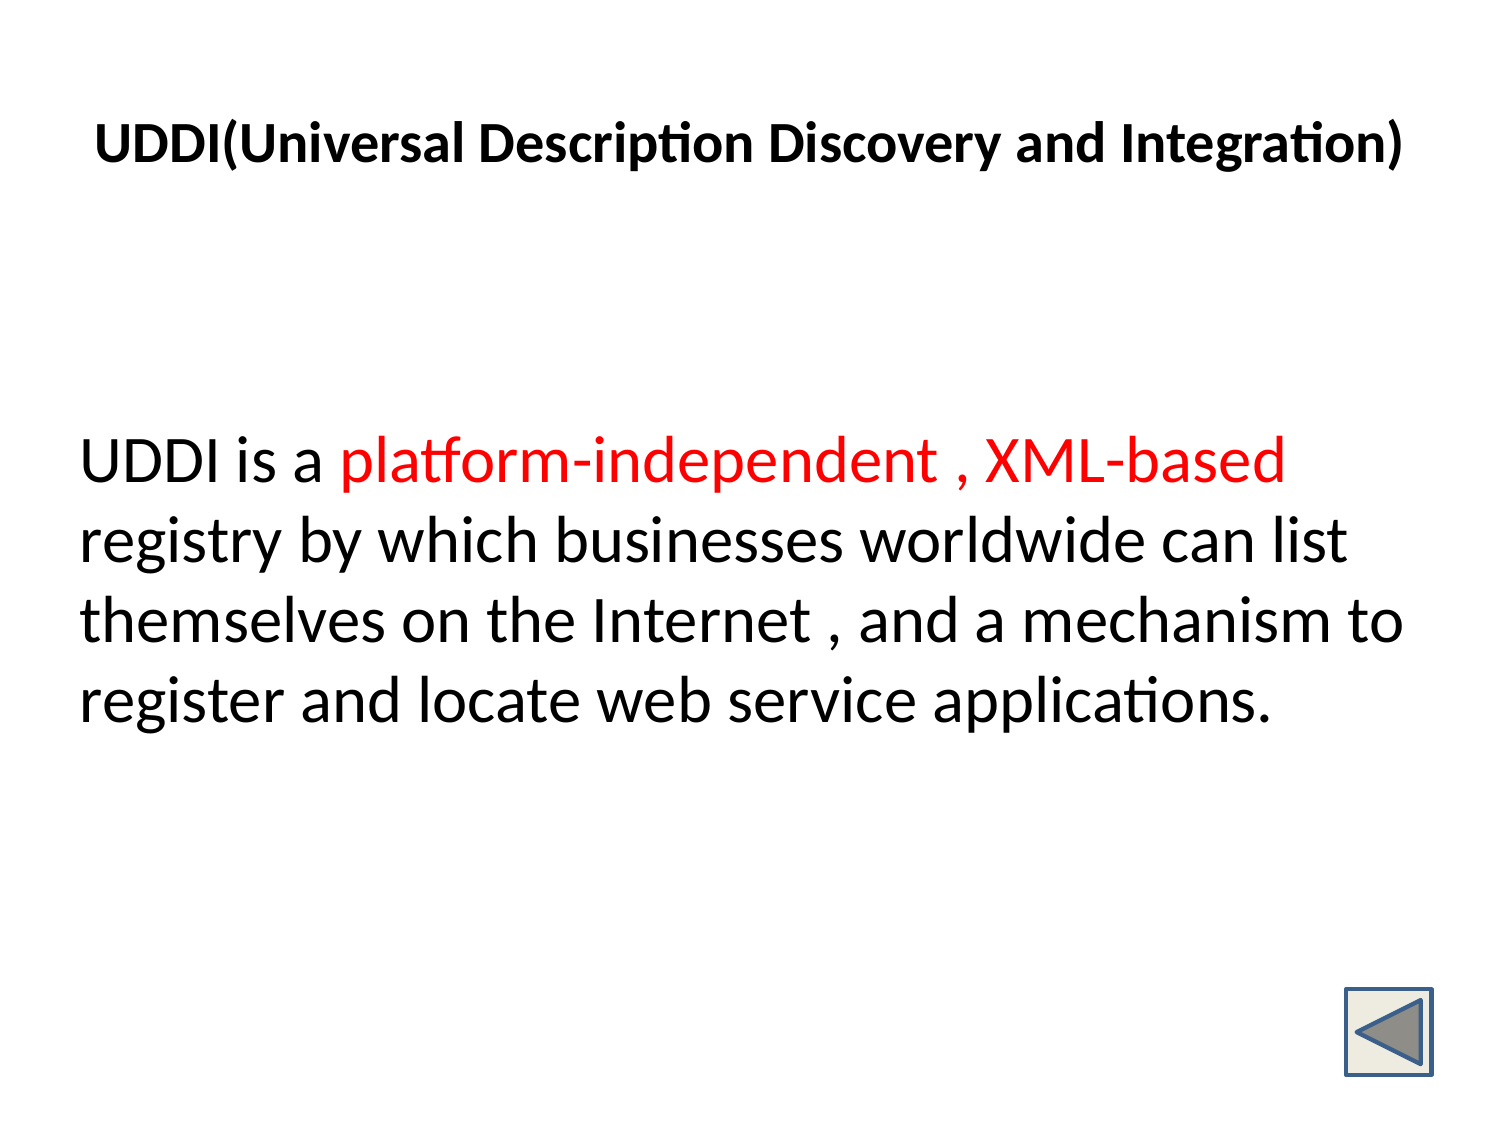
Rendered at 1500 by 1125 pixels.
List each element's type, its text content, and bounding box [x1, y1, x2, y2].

title UDDI(Universal Description Discovery and Integration) [75, 45, 1425, 233]
text_box UDDI is a platform-independent , XML-based registry by which businesses worldwide can list themselves on the Internet , and a mechanism to register and locate web service applications. [64, 408, 1447, 744]
text_box [1344, 987, 1434, 1077]
